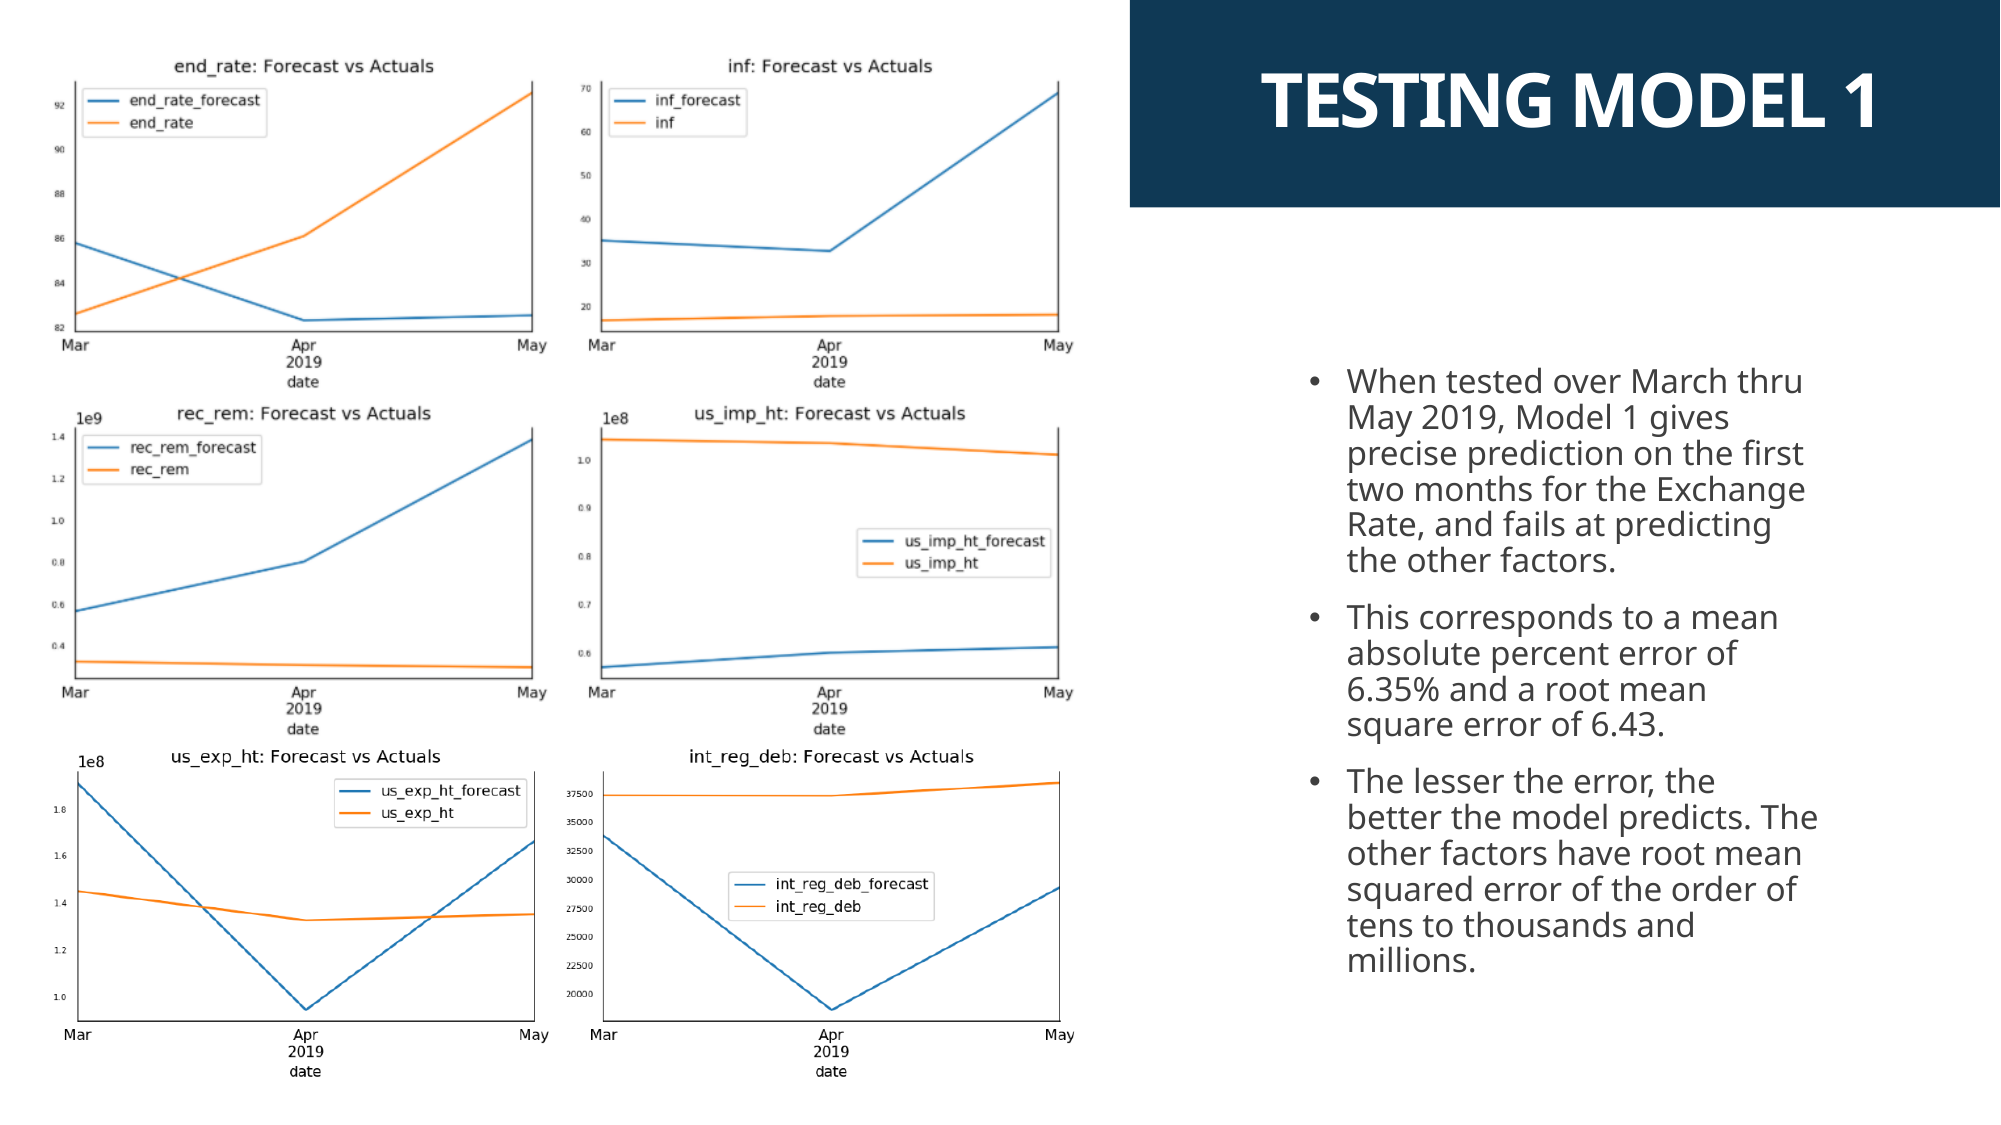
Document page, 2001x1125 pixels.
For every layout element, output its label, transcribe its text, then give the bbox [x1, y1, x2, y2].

list TESTING MODEL 1 [1129, 0, 2000, 208]
picture [42, 54, 1096, 1087]
text_box When tested over March thru May 2019, Model 1 gives precise prediction on the first two months for the Exchange Rate, and fails at predicting the other factors. This corresponds to a mean absolute percent error of 6.35% and a root mean square error of 6.43. The lesser the error, the better the model predicts. The other factors have root mean squared error of the order of tens to thousands and millions. [1294, 357, 1836, 1102]
